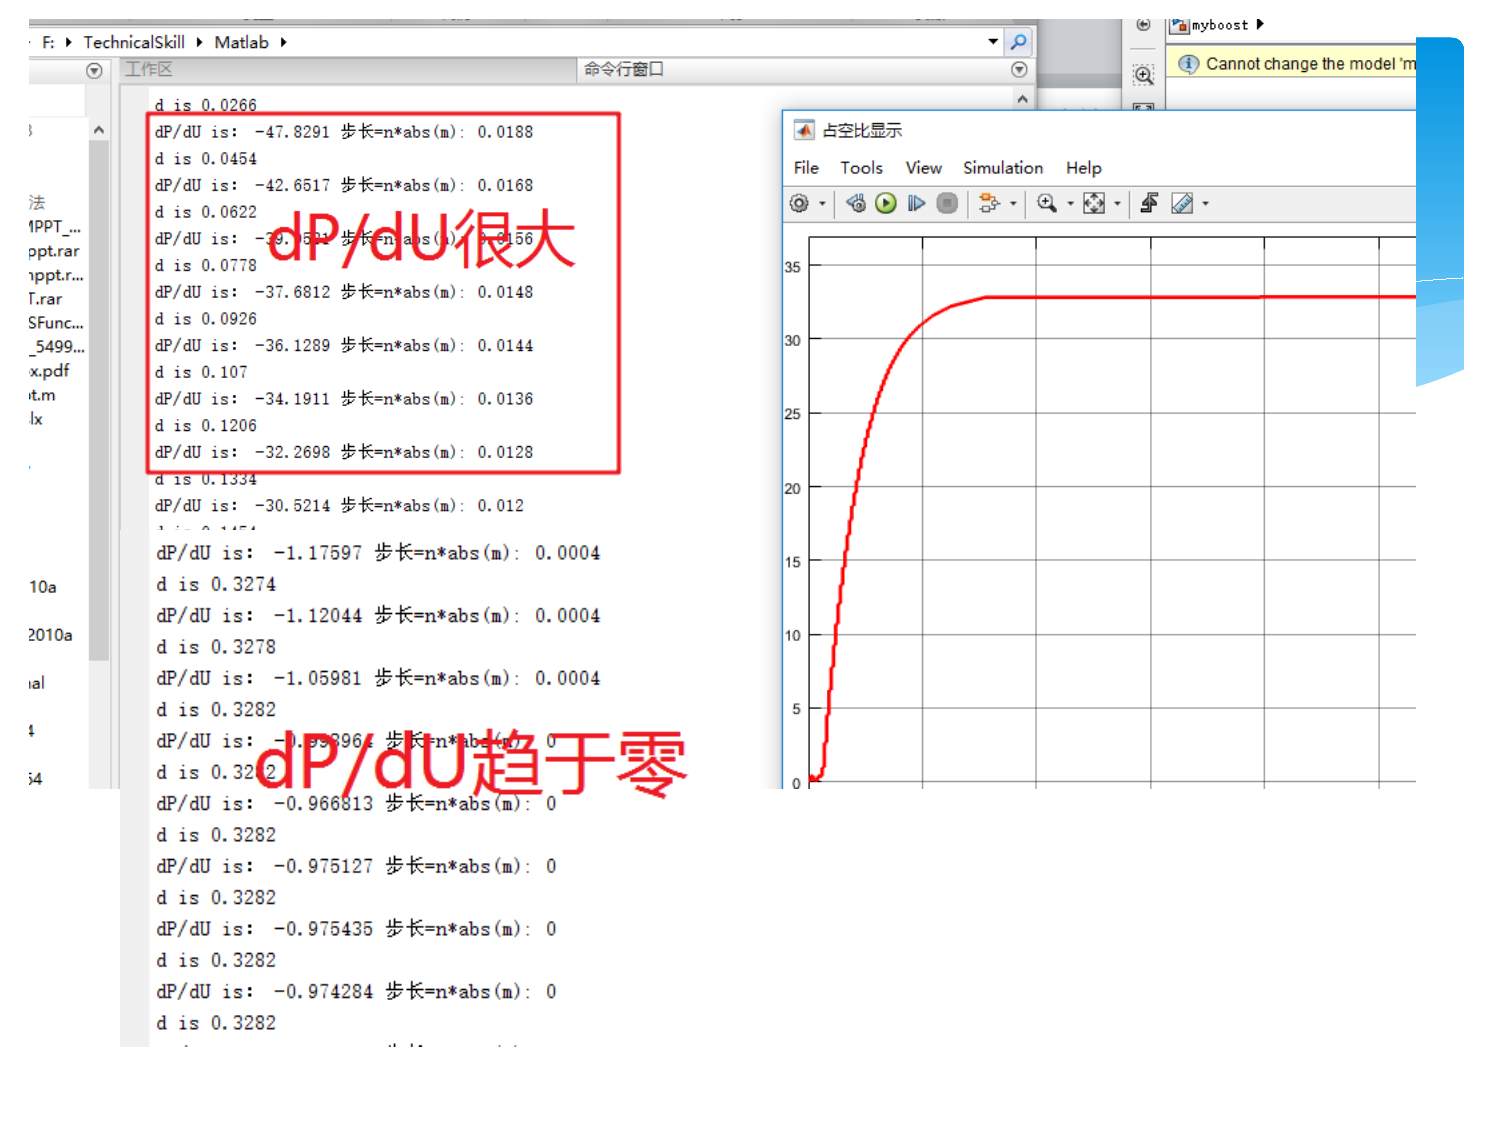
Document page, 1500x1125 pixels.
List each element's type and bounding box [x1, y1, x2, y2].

picture [29, 18, 1416, 1047]
